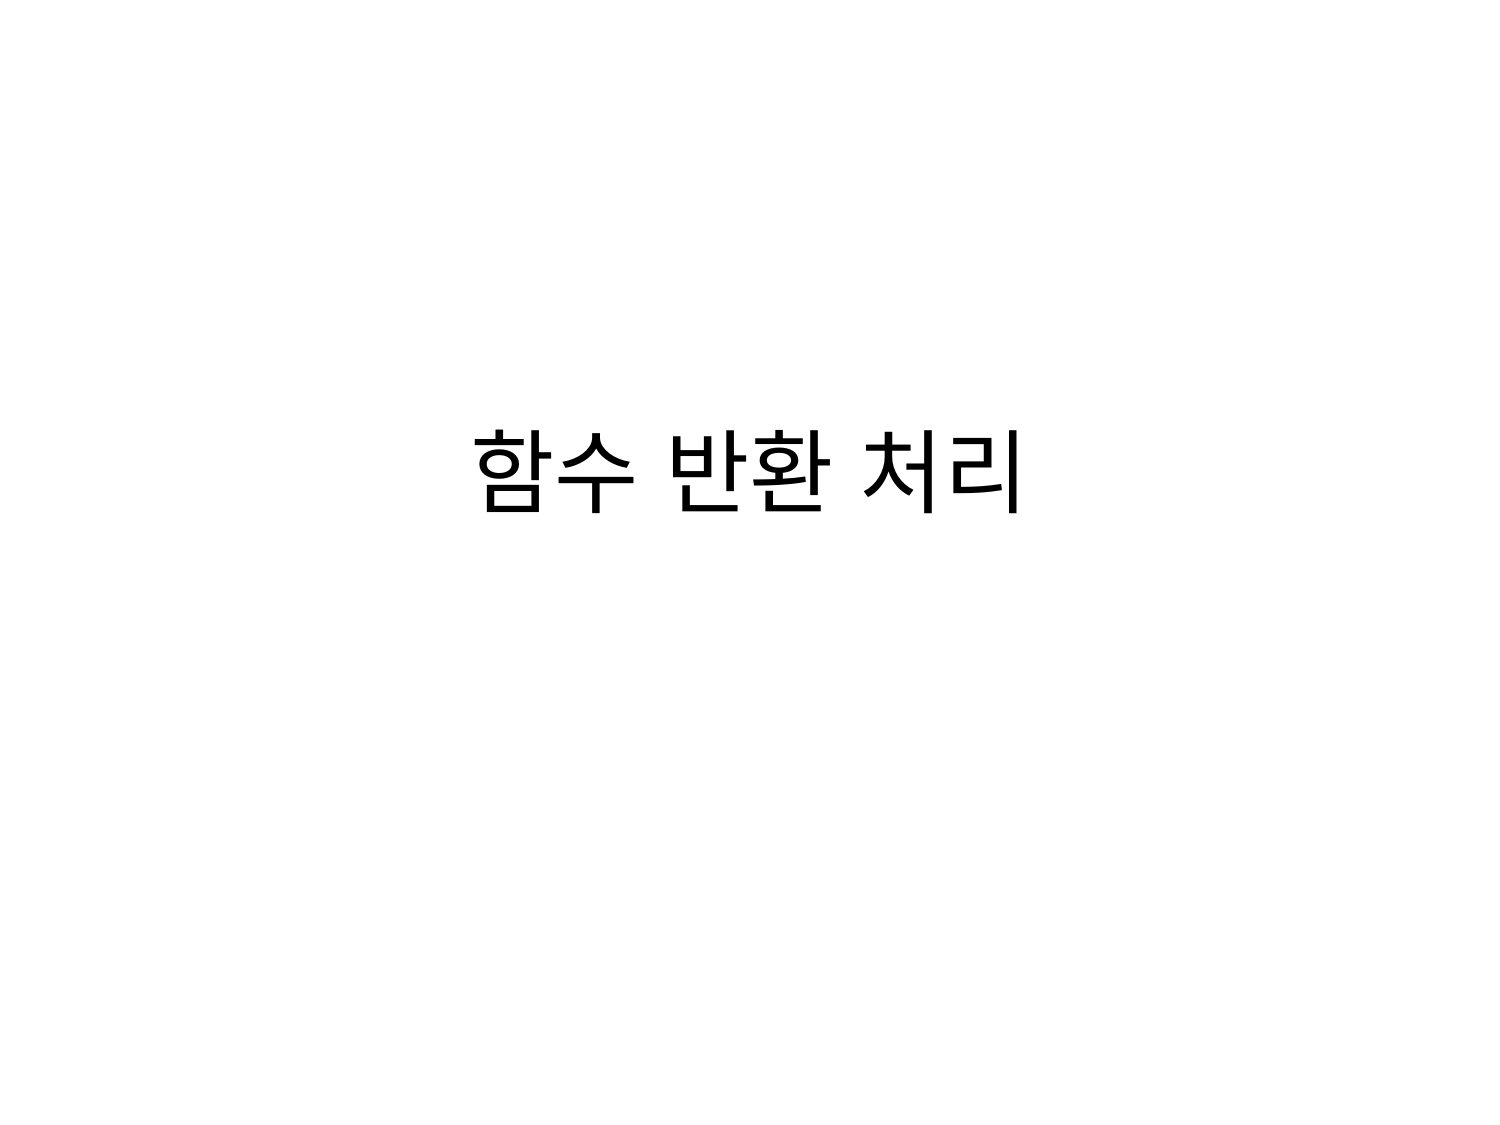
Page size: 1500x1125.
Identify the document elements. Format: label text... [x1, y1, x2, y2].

title 함수 반환 처리 [112, 349, 1388, 591]
